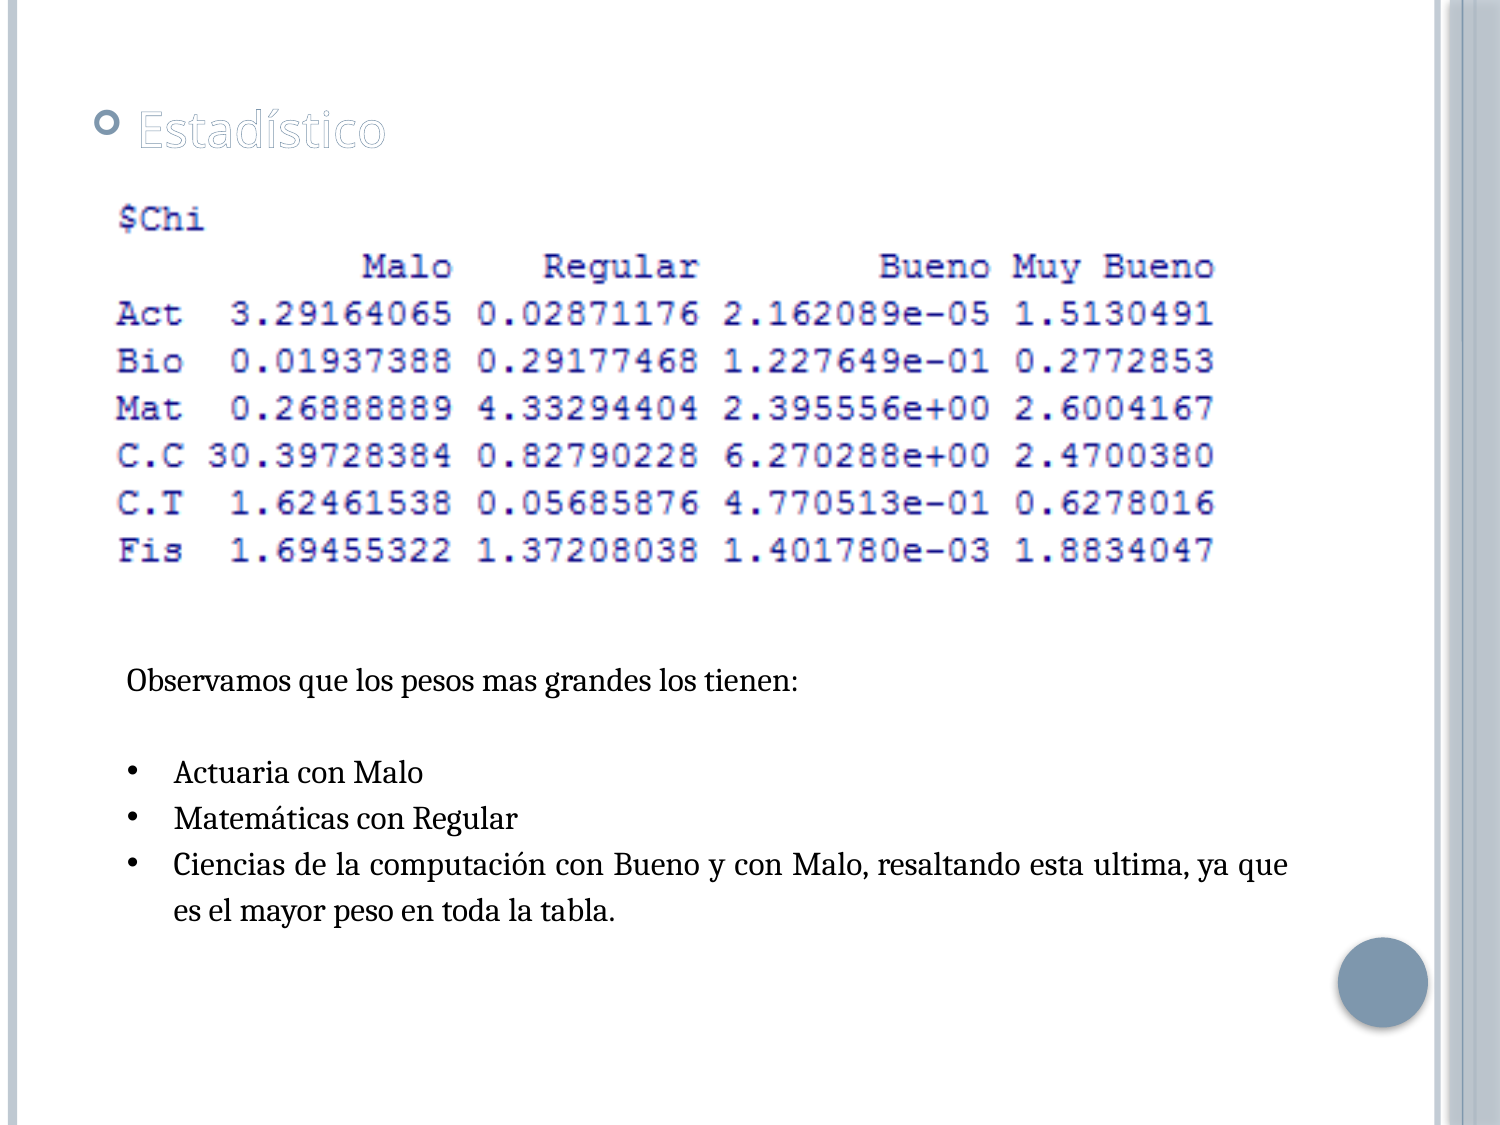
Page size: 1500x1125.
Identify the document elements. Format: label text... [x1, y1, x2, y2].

list Estadístico [76, 90, 1388, 1000]
picture [111, 183, 1247, 611]
text_box Observamos que los pesos mas grandes los tienen: Actuaria con Malo Matemáticas con Regular Ciencias de la computación con Bueno y con Malo, resaltando esta ultima, ya que es el mayor peso en toda la tabla. [112, 645, 1306, 936]
